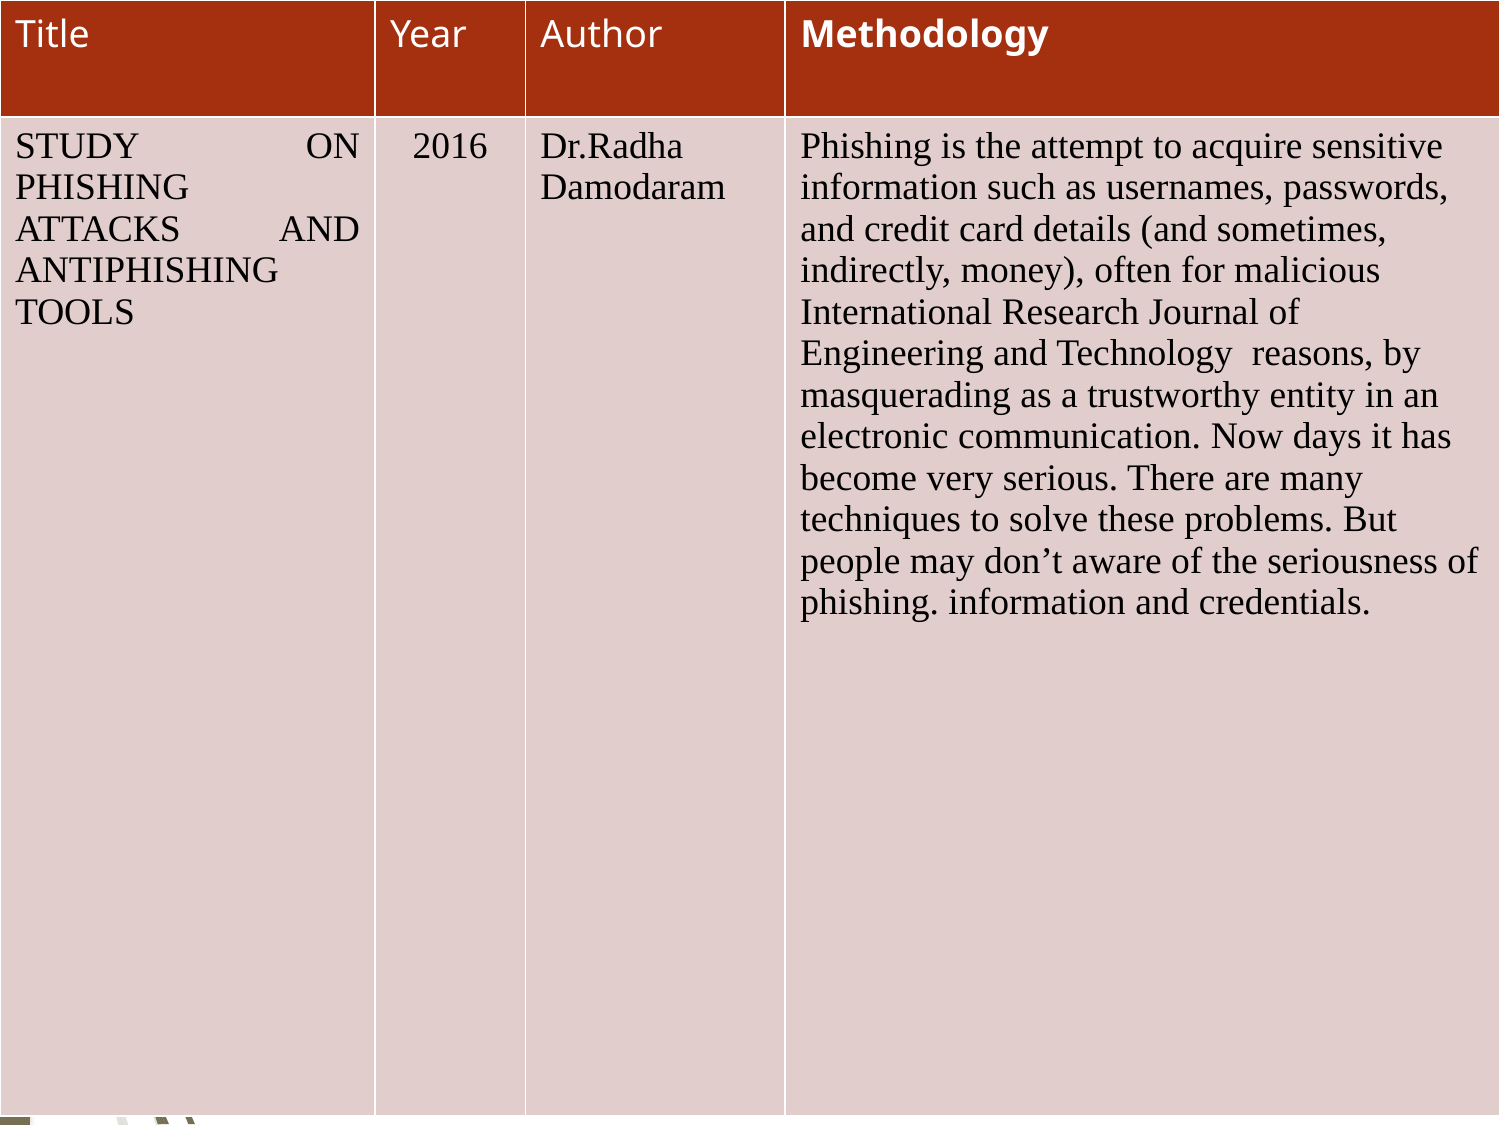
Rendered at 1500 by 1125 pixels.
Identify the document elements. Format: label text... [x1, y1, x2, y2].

table_header Author [526, 1, 784, 116]
table_cell Dr.Radha Damodaram [526, 118, 784, 1115]
table_cell STUDY ON PHISHING ATTACKS AND ANTIPHISHING TOOLS [1, 118, 374, 1115]
table_cell 2016 [376, 118, 525, 1115]
table_header Year [376, 1, 525, 116]
table_header Methodology [786, 1, 1499, 116]
table_cell Phishing is the attempt to acquire sensitive information such as usernames, passwords, and credit card details (and sometimes, indirectly, money), often for malicious International Research Journal of Engineering and Technology reasons, by masquerading as a trustworthy entity in an electronic communication. Now days it has become very serious. There are many techniques to solve these problems. But people may don’t aware of the seriousness of phishing. information and credentials. [786, 118, 1499, 1115]
table_header Title [1, 1, 374, 116]
